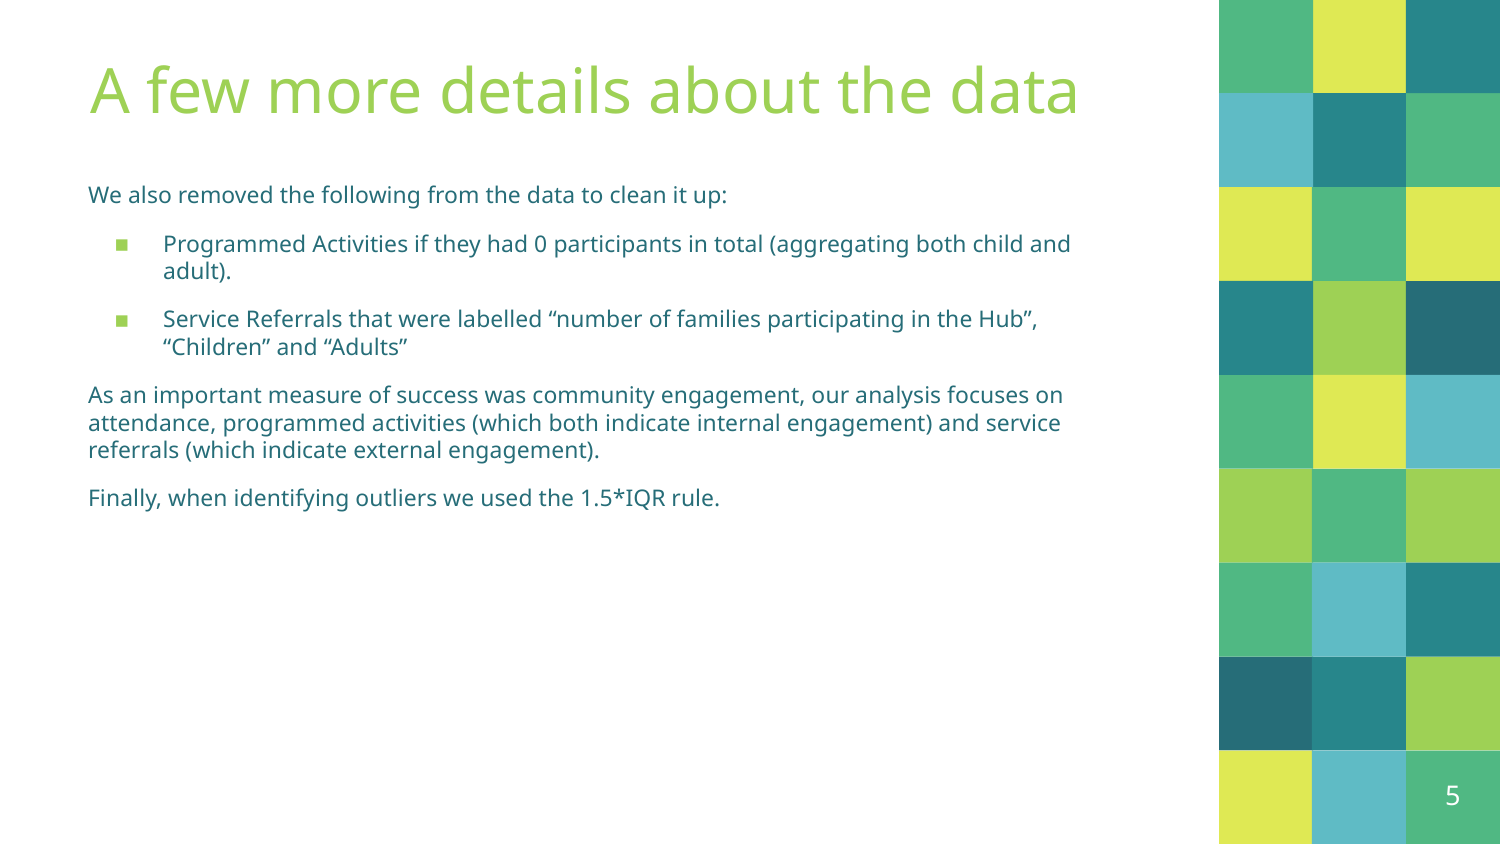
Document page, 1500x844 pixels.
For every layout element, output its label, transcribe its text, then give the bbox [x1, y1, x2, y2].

list We also removed the following from the data to clean it up: Programmed Activities if they had 0 participants in total (aggregating both child and adult). Service Referrals that were labelled “number of families participating in the Hub”, “Children” and “Adults” As an important measure of success was community engagement, our analysis focuses on attendance, programmed activities (which both indicate internal engagement) and service referrals (which indicate external engagement). Finally, when identifying outliers we used the 1.5*IQR rule. [73, 165, 1125, 497]
slide_number 5 [1405, 749, 1500, 844]
title A few more details about the data [75, 0, 1127, 141]
